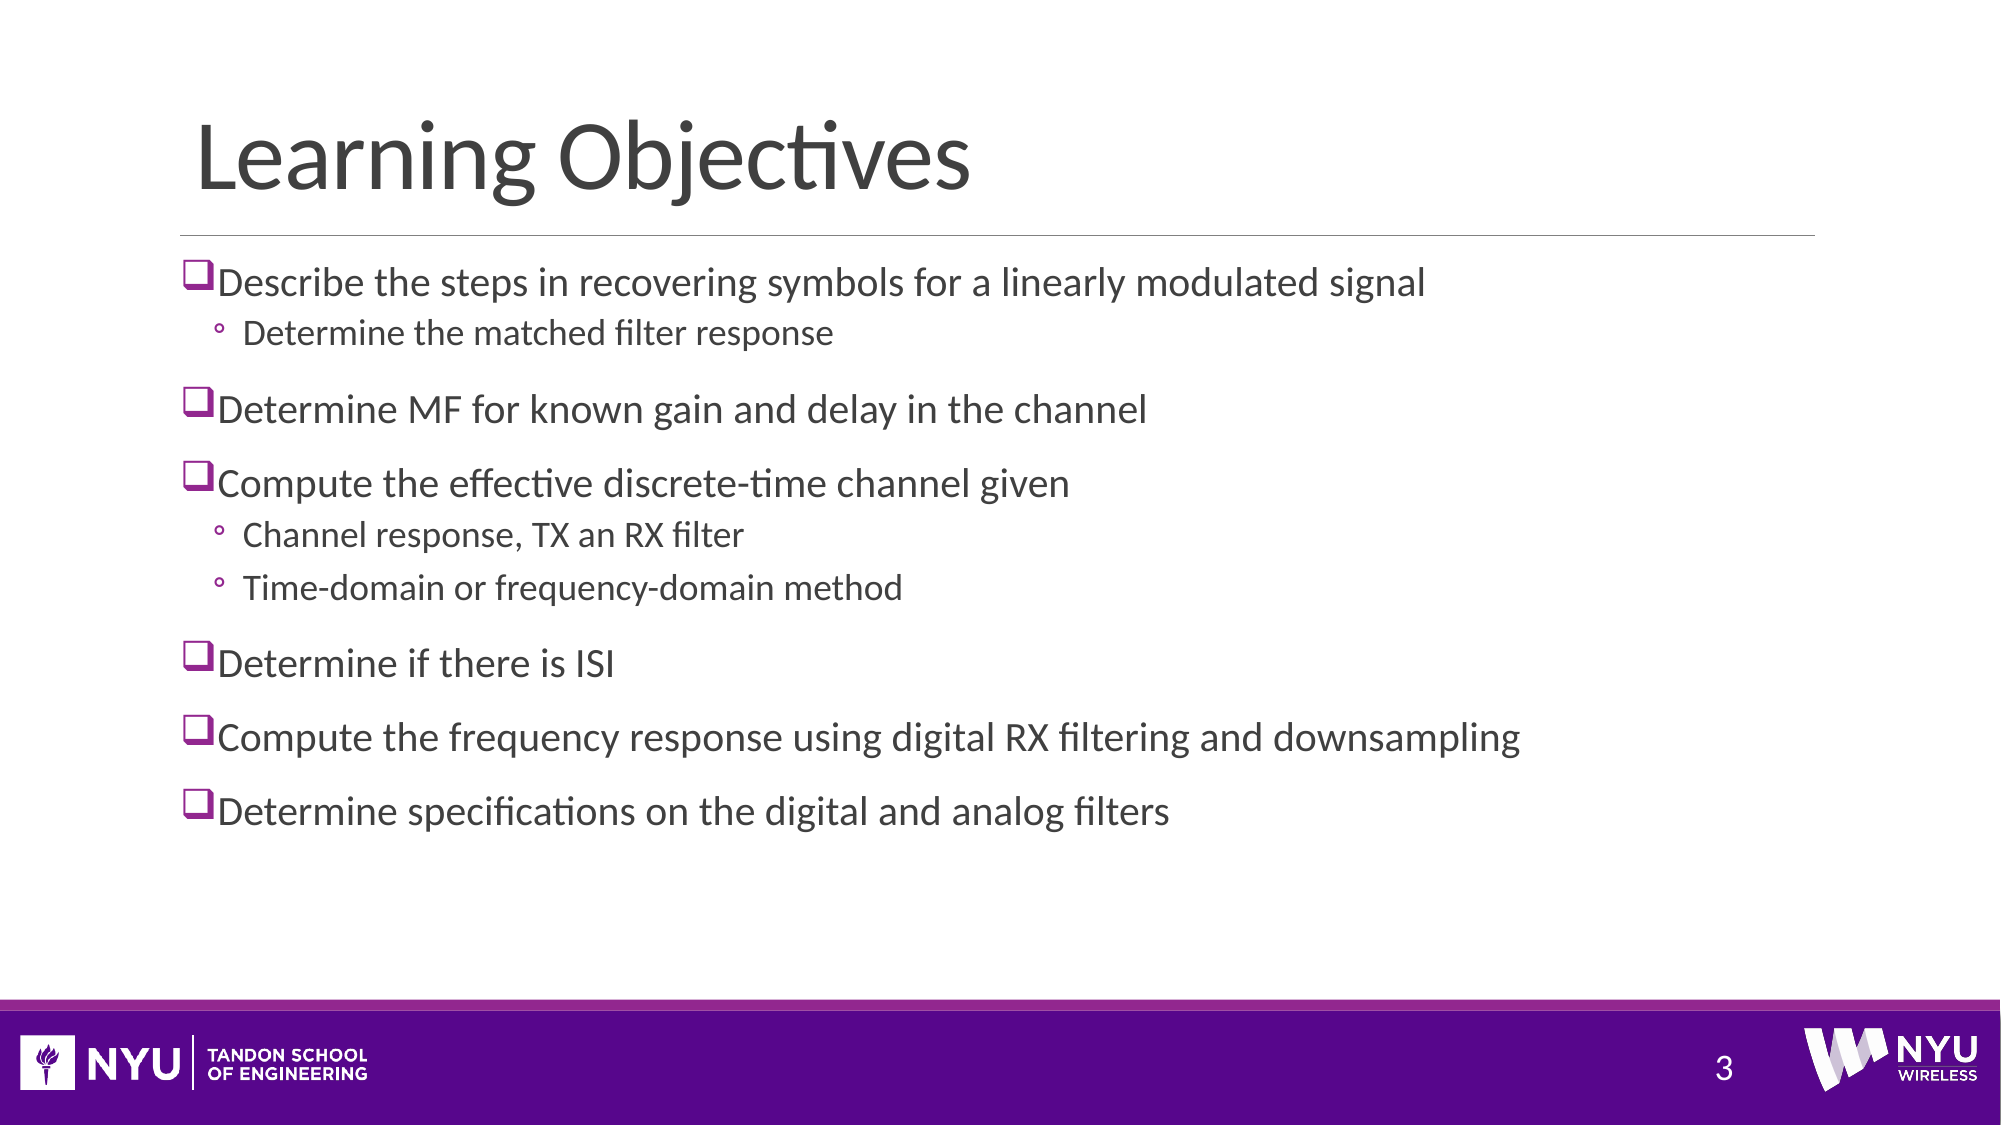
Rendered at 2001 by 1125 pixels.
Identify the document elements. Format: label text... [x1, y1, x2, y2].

list Describe the steps in recovering symbols for a linearly modulated signal Determine the matched filter response Determine MF for known gain and delay in the channel Compute the effective discrete-time channel given Channel response, TX an RX filter Time-domain or frequency-domain method Determine if there is ISI Compute the frequency response using digital RX filtering and downsampling Determine specifications on the digital and analog filters [180, 252, 1830, 963]
title Learning Objectives [180, 47, 1830, 218]
slide_number 3 [1533, 1035, 1749, 1096]
